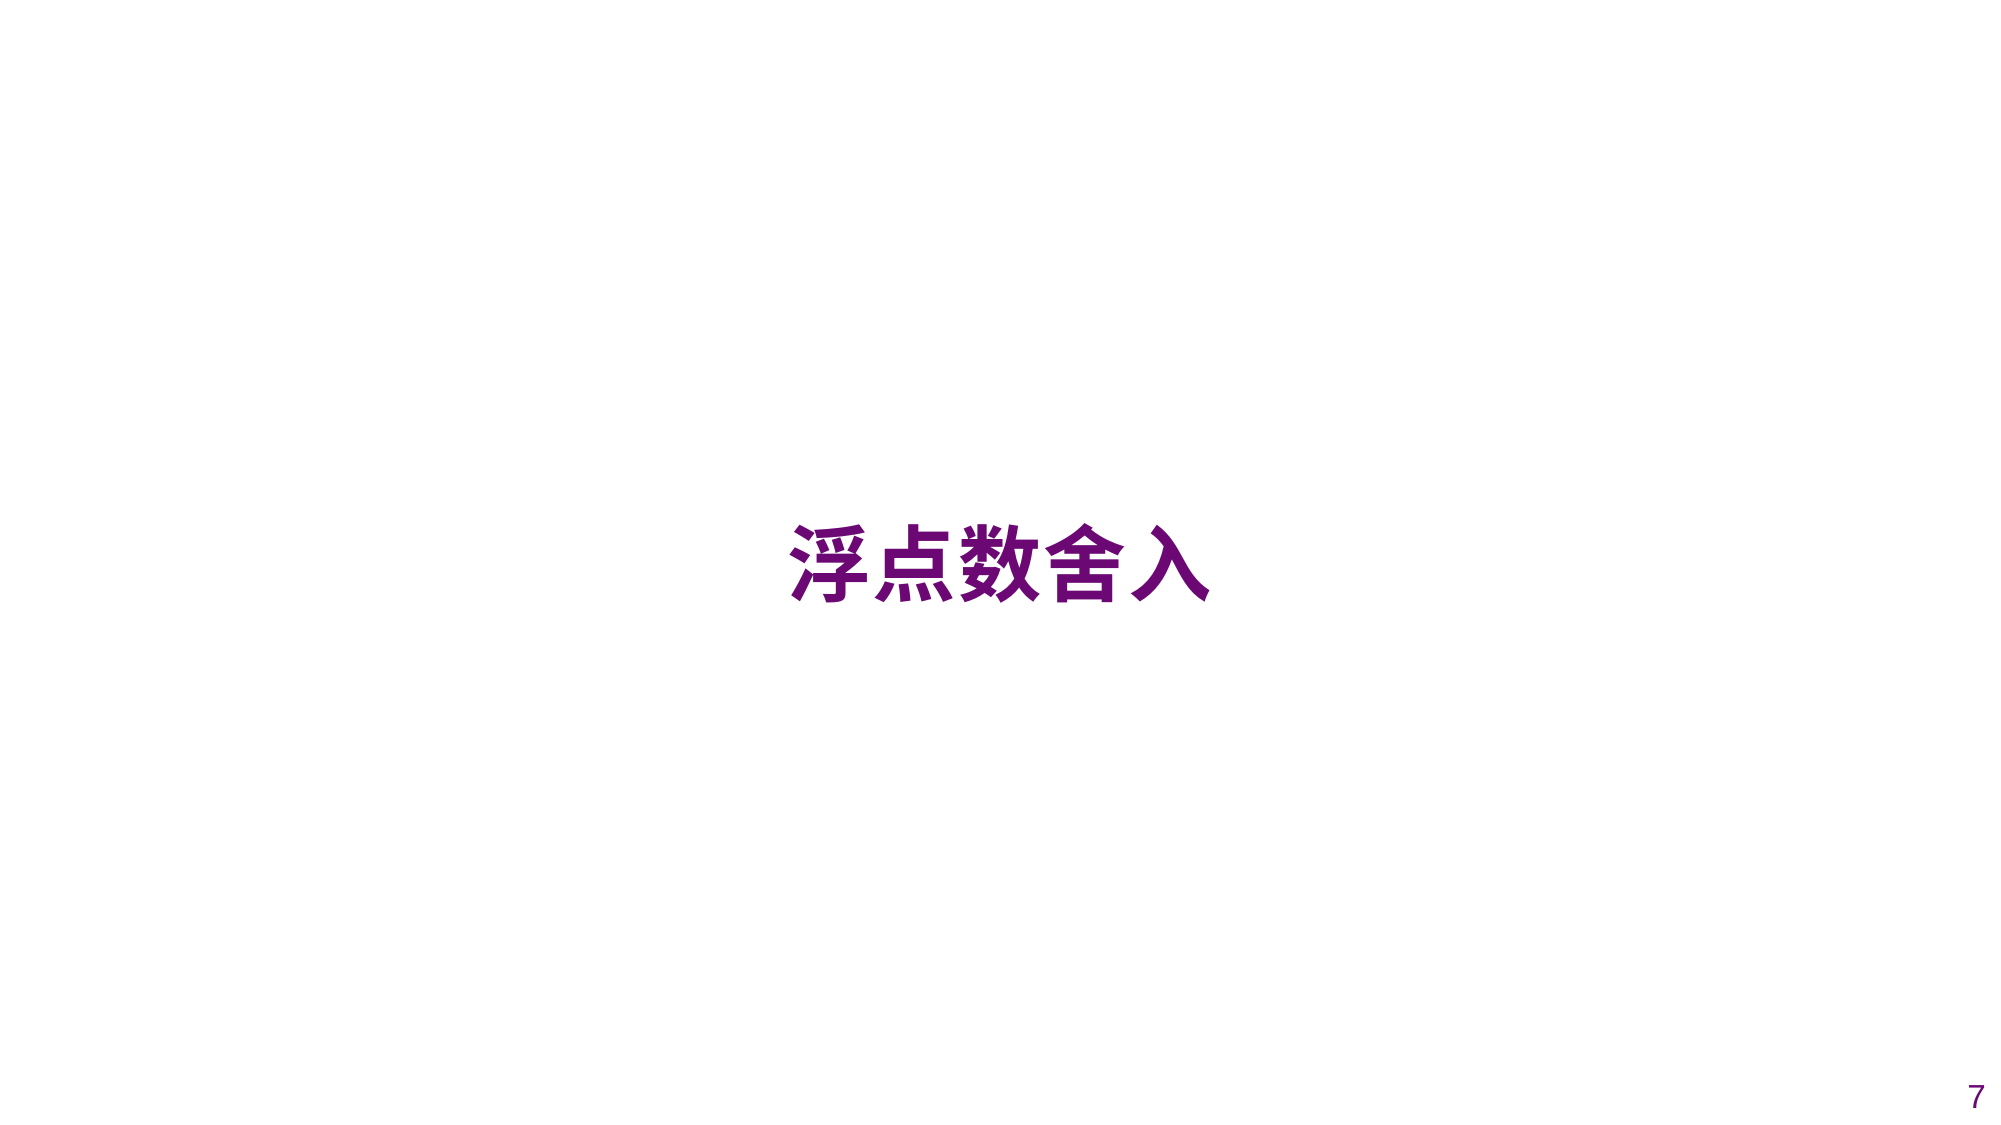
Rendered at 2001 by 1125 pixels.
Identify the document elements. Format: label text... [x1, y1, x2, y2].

text_box 浮点数舍入 [299, 502, 1701, 621]
slide_number 7 [1918, 1065, 2000, 1125]
